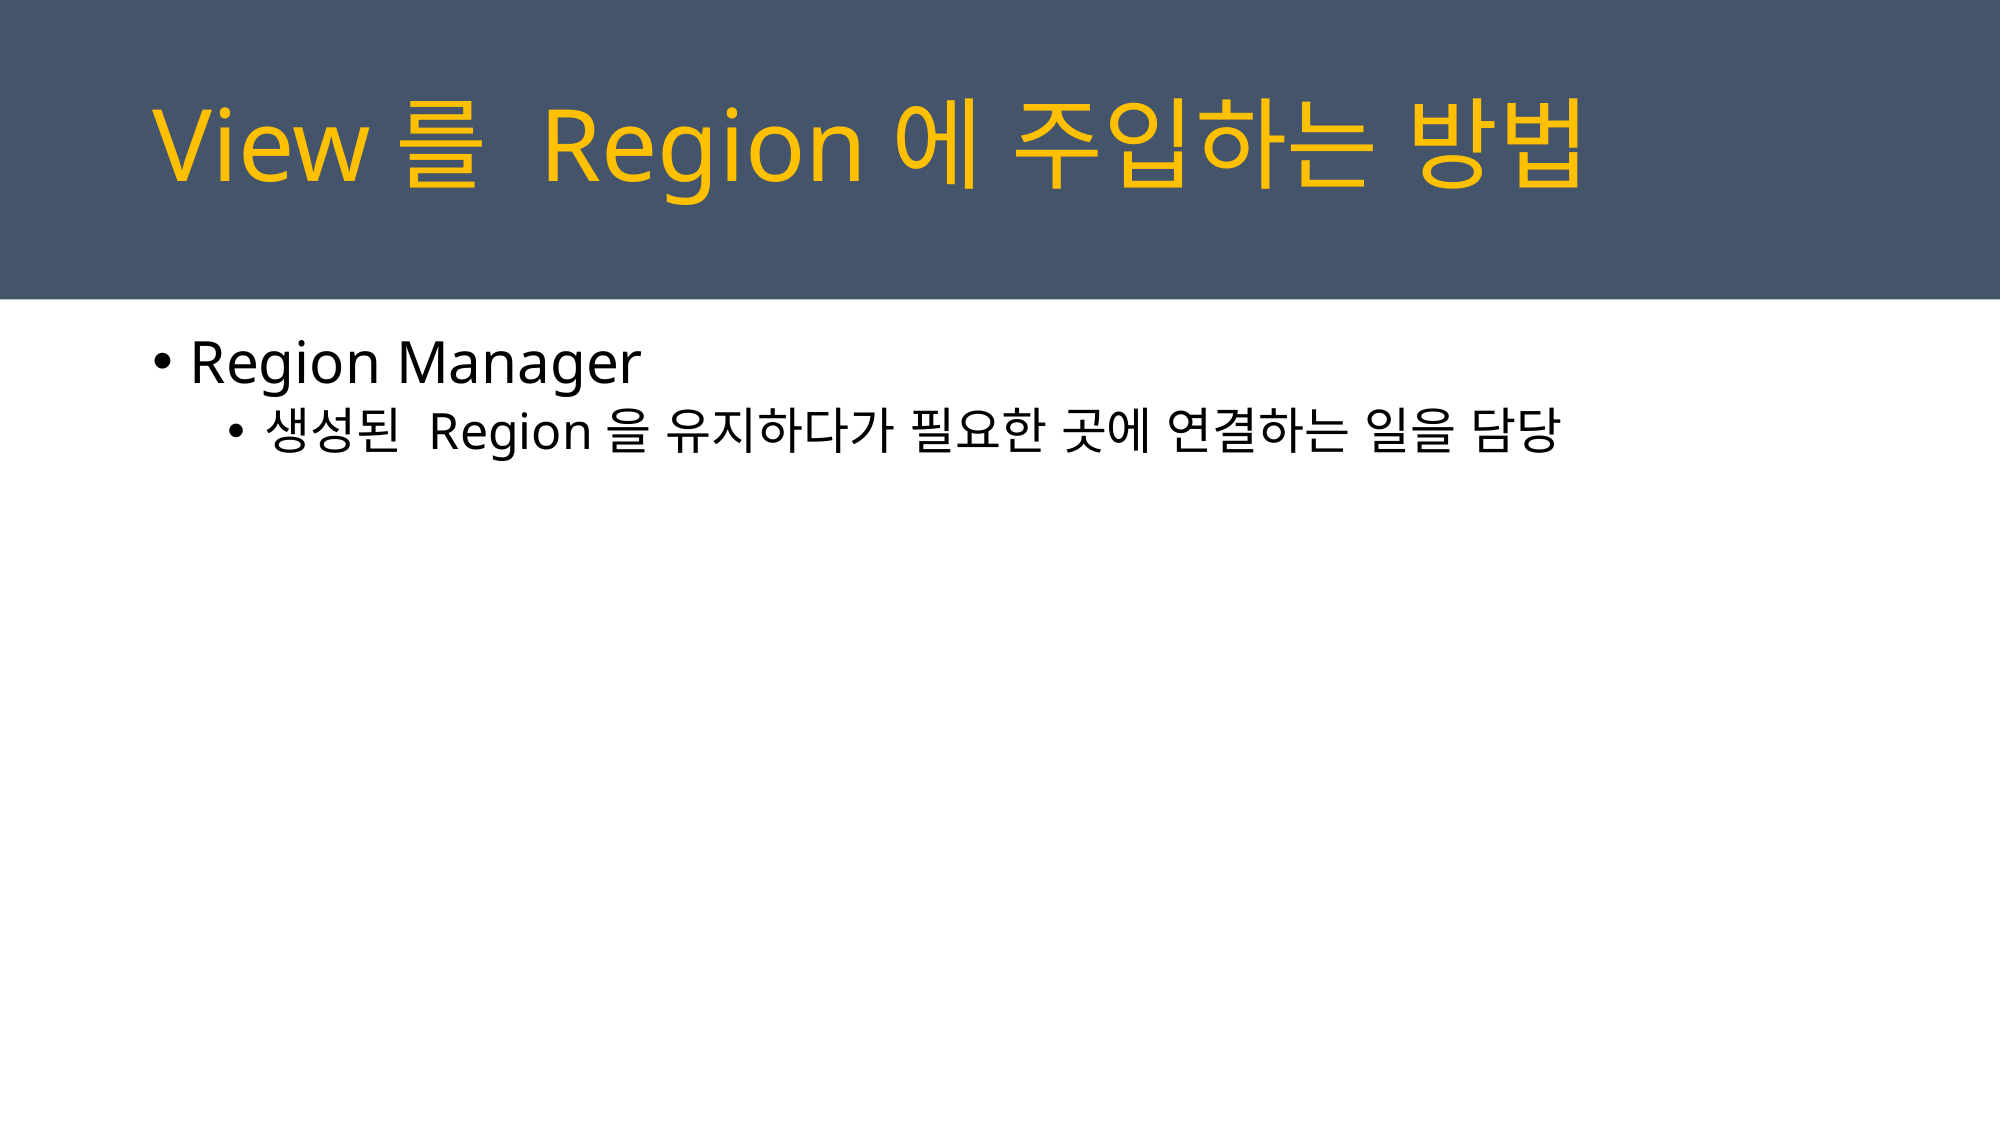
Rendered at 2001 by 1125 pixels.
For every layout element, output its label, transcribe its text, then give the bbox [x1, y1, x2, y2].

list Region Manager 생성된 Region을 유지하다가 필요한 곳에 연결하는 일을 담당 [137, 325, 1863, 1014]
text_box View를 Region에 주입하는 방법 [137, 59, 1863, 239]
